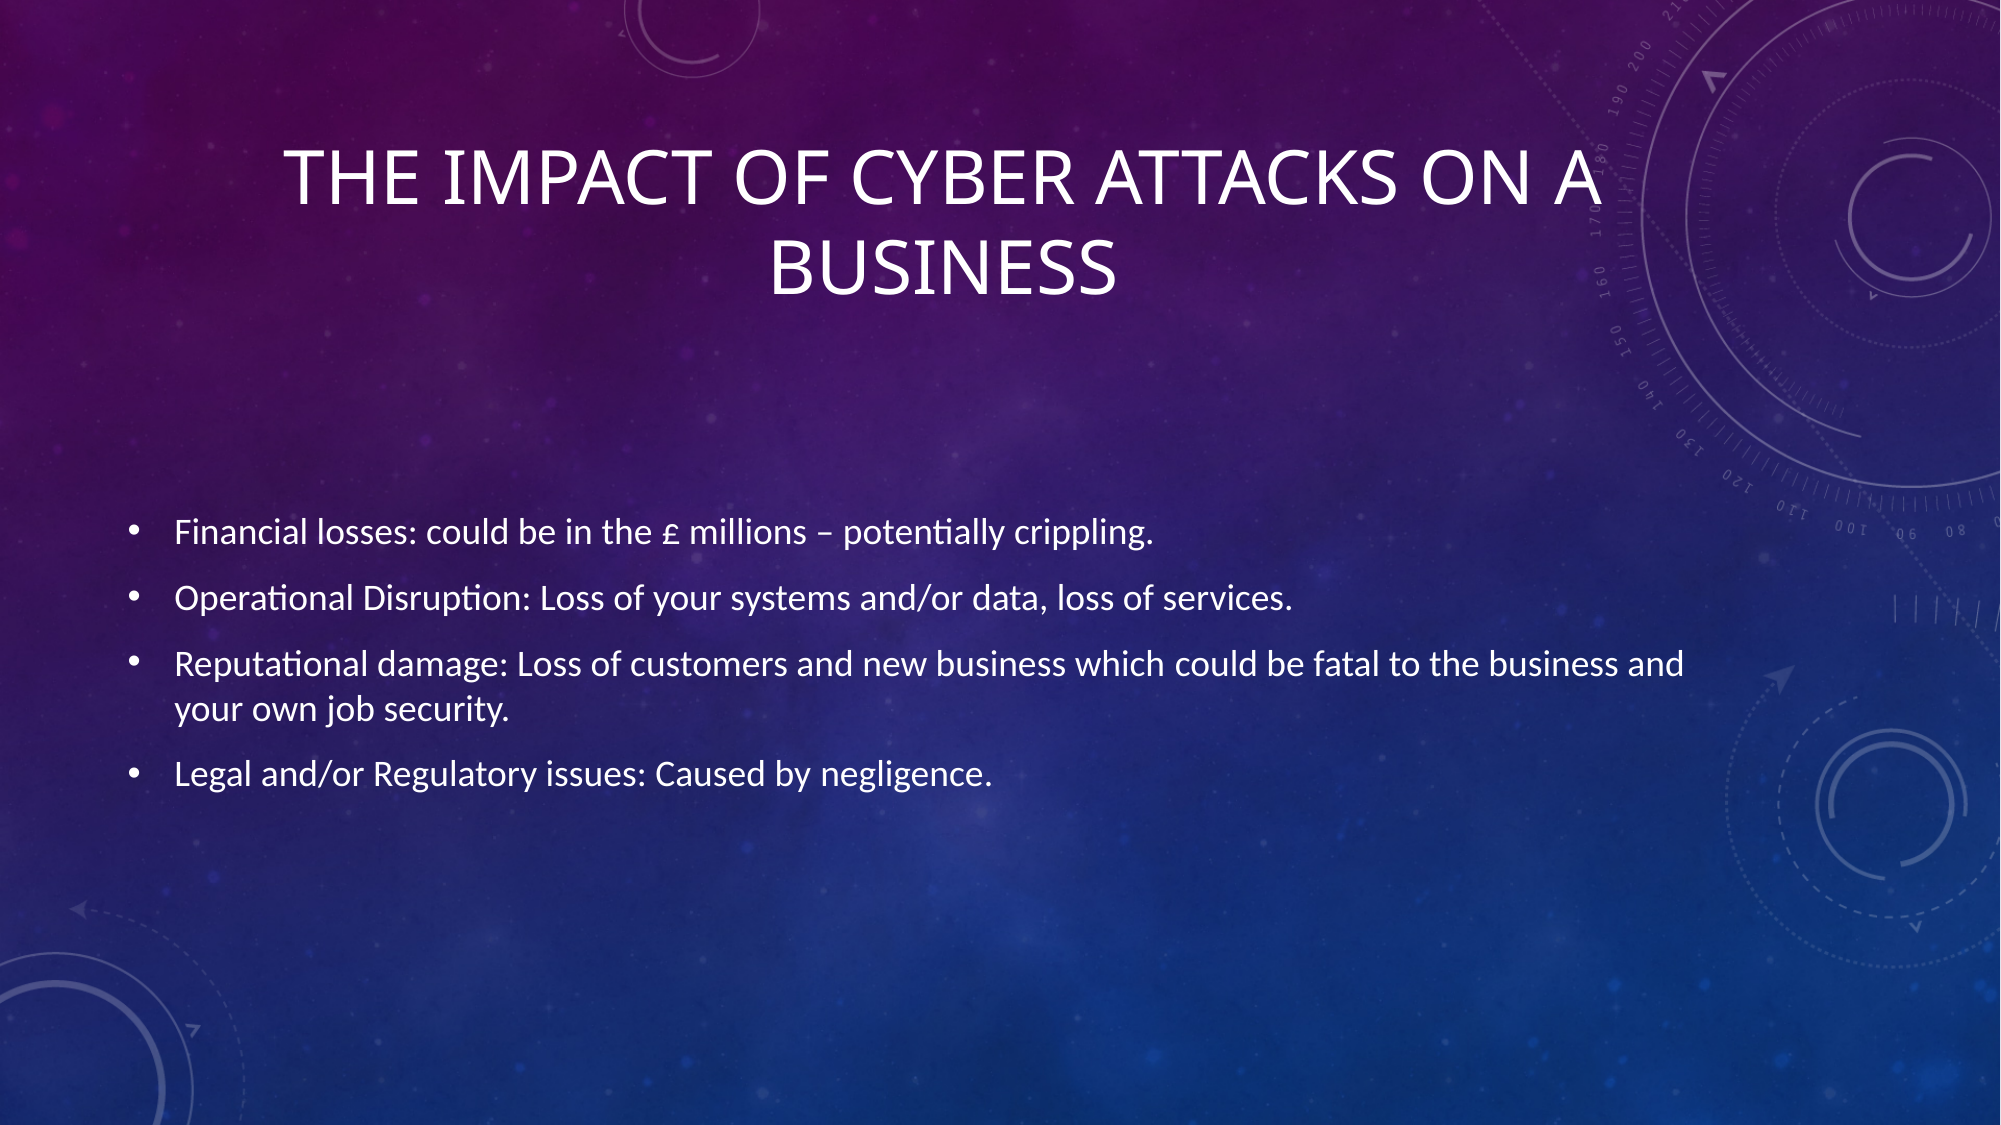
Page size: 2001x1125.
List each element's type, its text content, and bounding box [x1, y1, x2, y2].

picture [0, 0, 2001, 1125]
list Financial losses: could be in the £ millions – potentially crippling. Operational Disruption: Loss of your systems and/or data, loss of services. Reputational damage: Loss of customers and new business which could be fatal to the business and your own job security. Legal and/or Regulatory issues: Caused by negligence. [112, 351, 1775, 950]
title THE IMPACT OF CYBER ATTACKS ON A BUSINESS [112, 99, 1775, 339]
